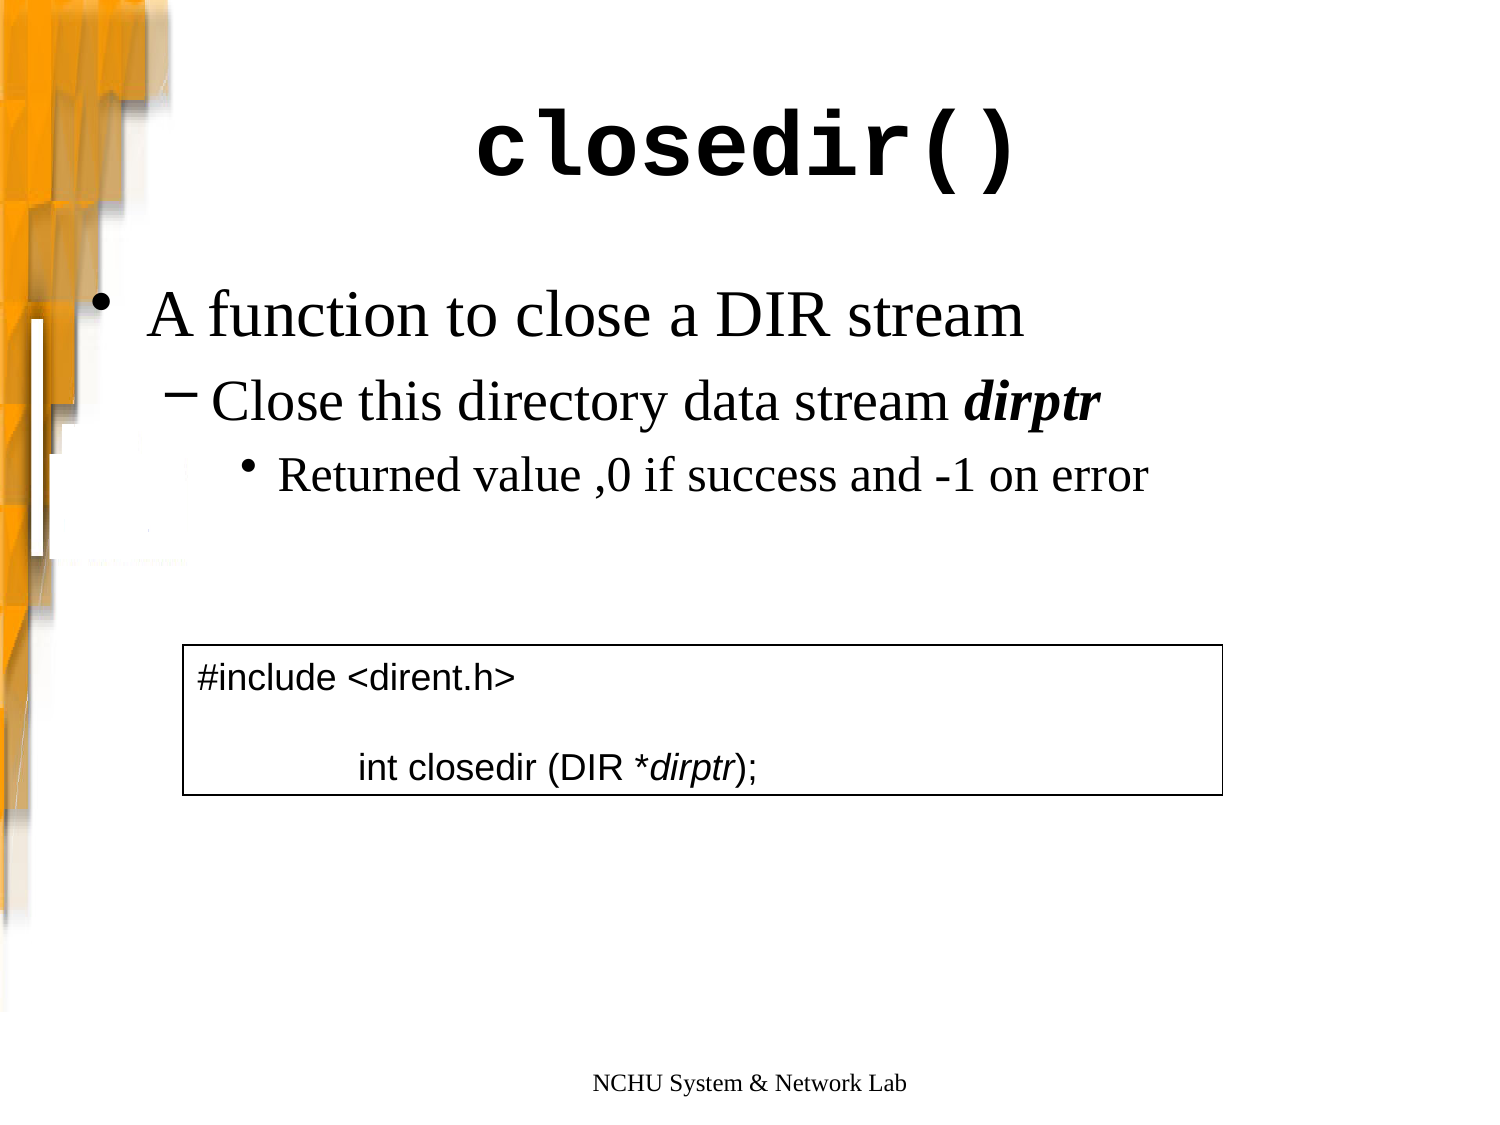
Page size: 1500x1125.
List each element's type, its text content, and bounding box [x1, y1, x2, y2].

list A function to close a DIR stream Close this directory data stream dirptr Returned value ,0 if success and -1 on error [74, 262, 1426, 1006]
picture [0, 0, 195, 1012]
footer NCHU System & Network Lab [430, 1058, 1070, 1095]
text_box #include <dirent.h> int closedir (DIR *dirptr); [183, 645, 1223, 795]
title closedir() [74, 44, 1426, 233]
